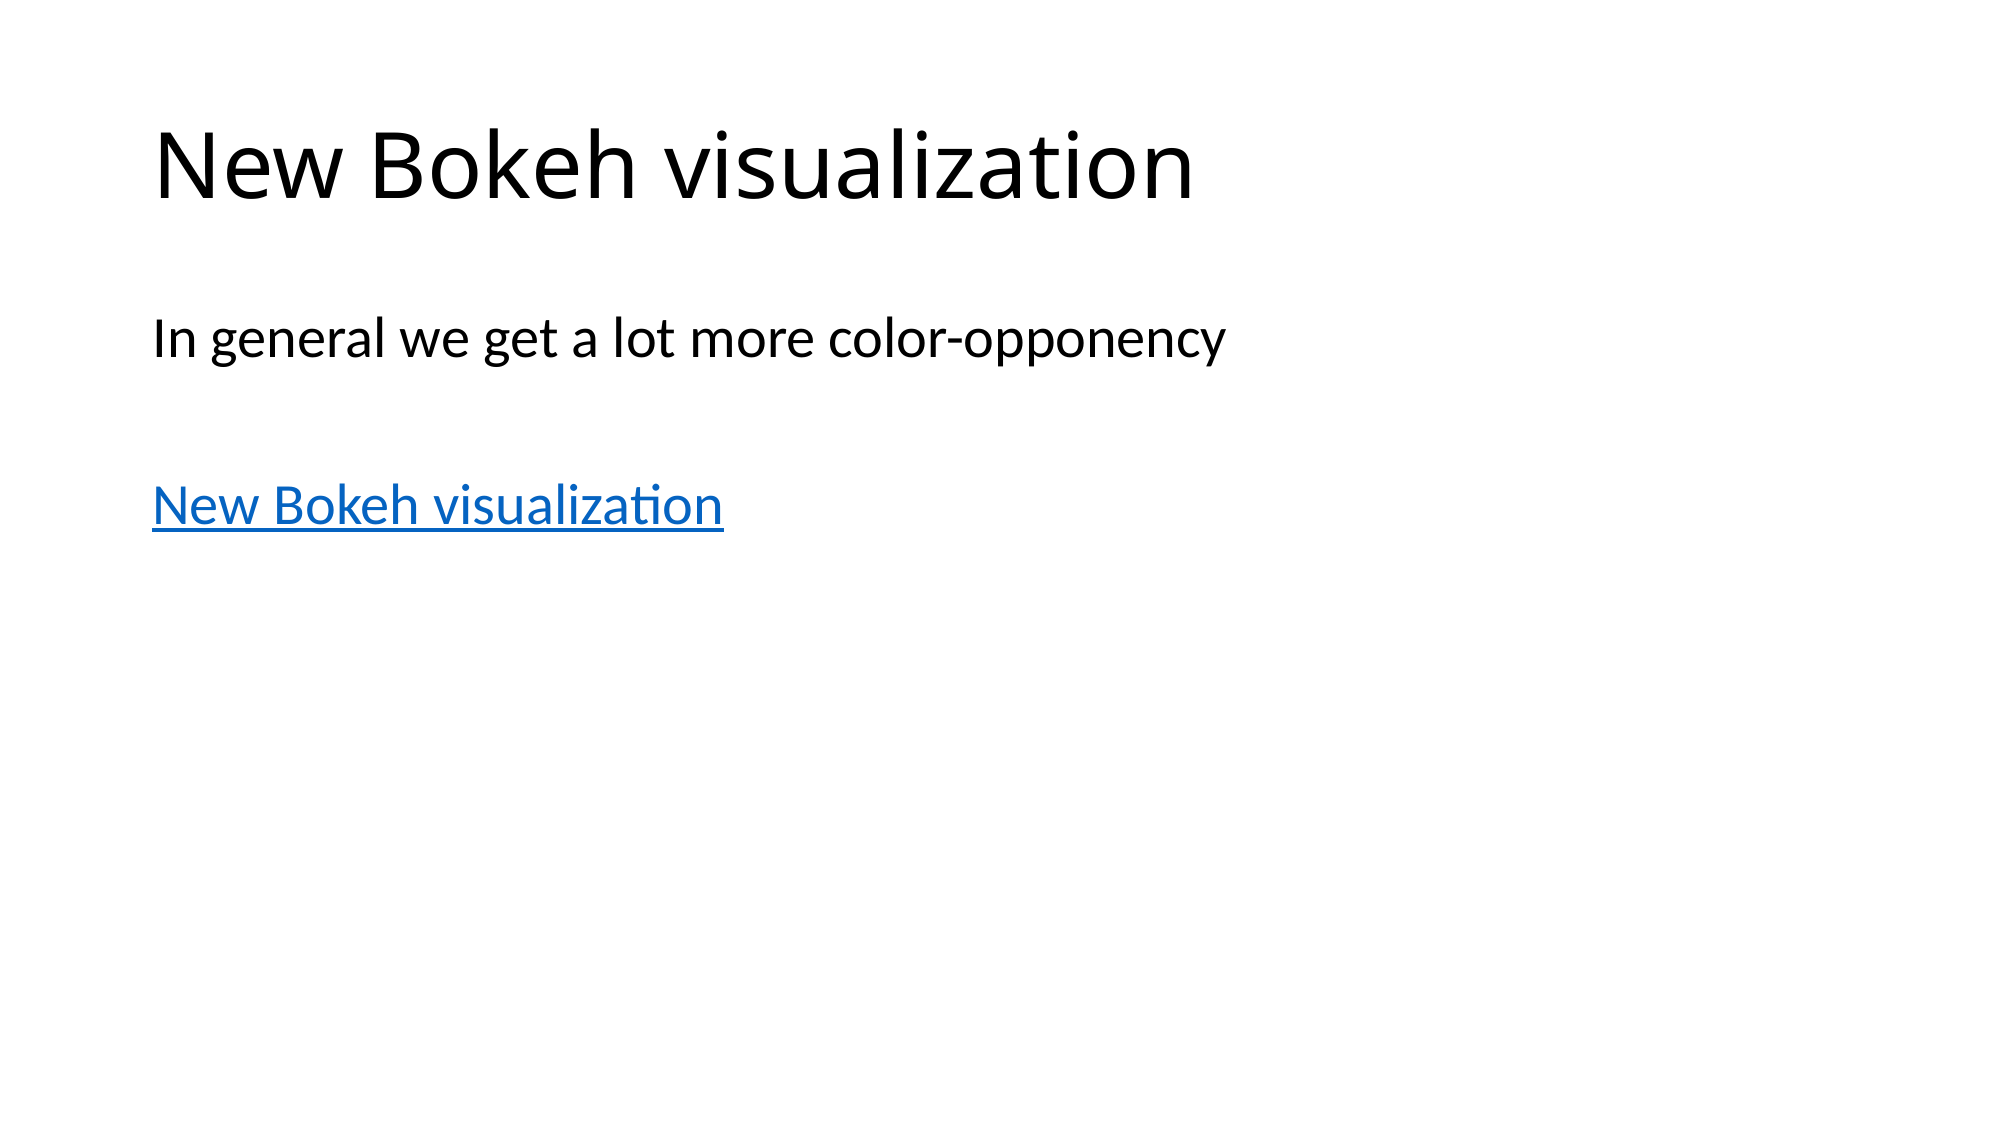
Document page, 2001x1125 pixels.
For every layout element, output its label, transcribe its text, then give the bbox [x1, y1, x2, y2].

title New Bokeh visualization [137, 59, 1863, 278]
list In general we get a lot more color-opponency New Bokeh visualization [137, 299, 1863, 1014]
